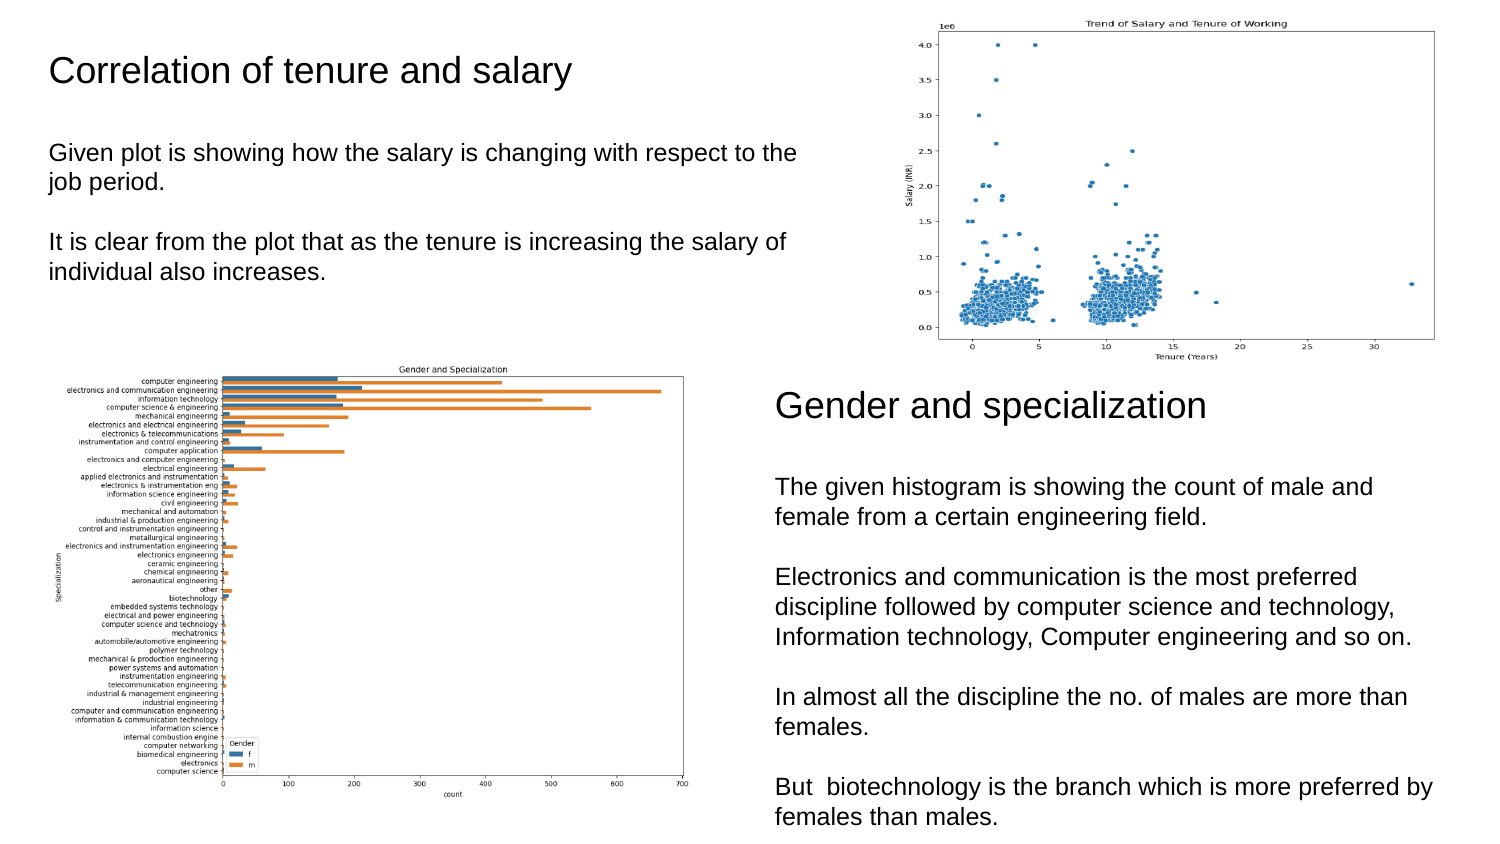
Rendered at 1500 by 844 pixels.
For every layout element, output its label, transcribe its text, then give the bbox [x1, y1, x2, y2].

text_box Gender and specialization The given histogram is showing the count of male and female from a certain engineering field. Electronics and communication is the most preferred discipline followed by computer science and technology, Information technology, Computer engineering and so on. In almost all the discipline the no. of males are more than females. But biotechnology is the branch which is more preferred by females than males. [760, 365, 1451, 828]
text_box Correlation of tenure and salary Given plot is showing how the salary is changing with respect to the job period. It is clear from the plot that as the tenure is increasing the salary of individual also increases. [33, 31, 851, 281]
picture [41, 365, 703, 806]
picture [895, 12, 1451, 361]
